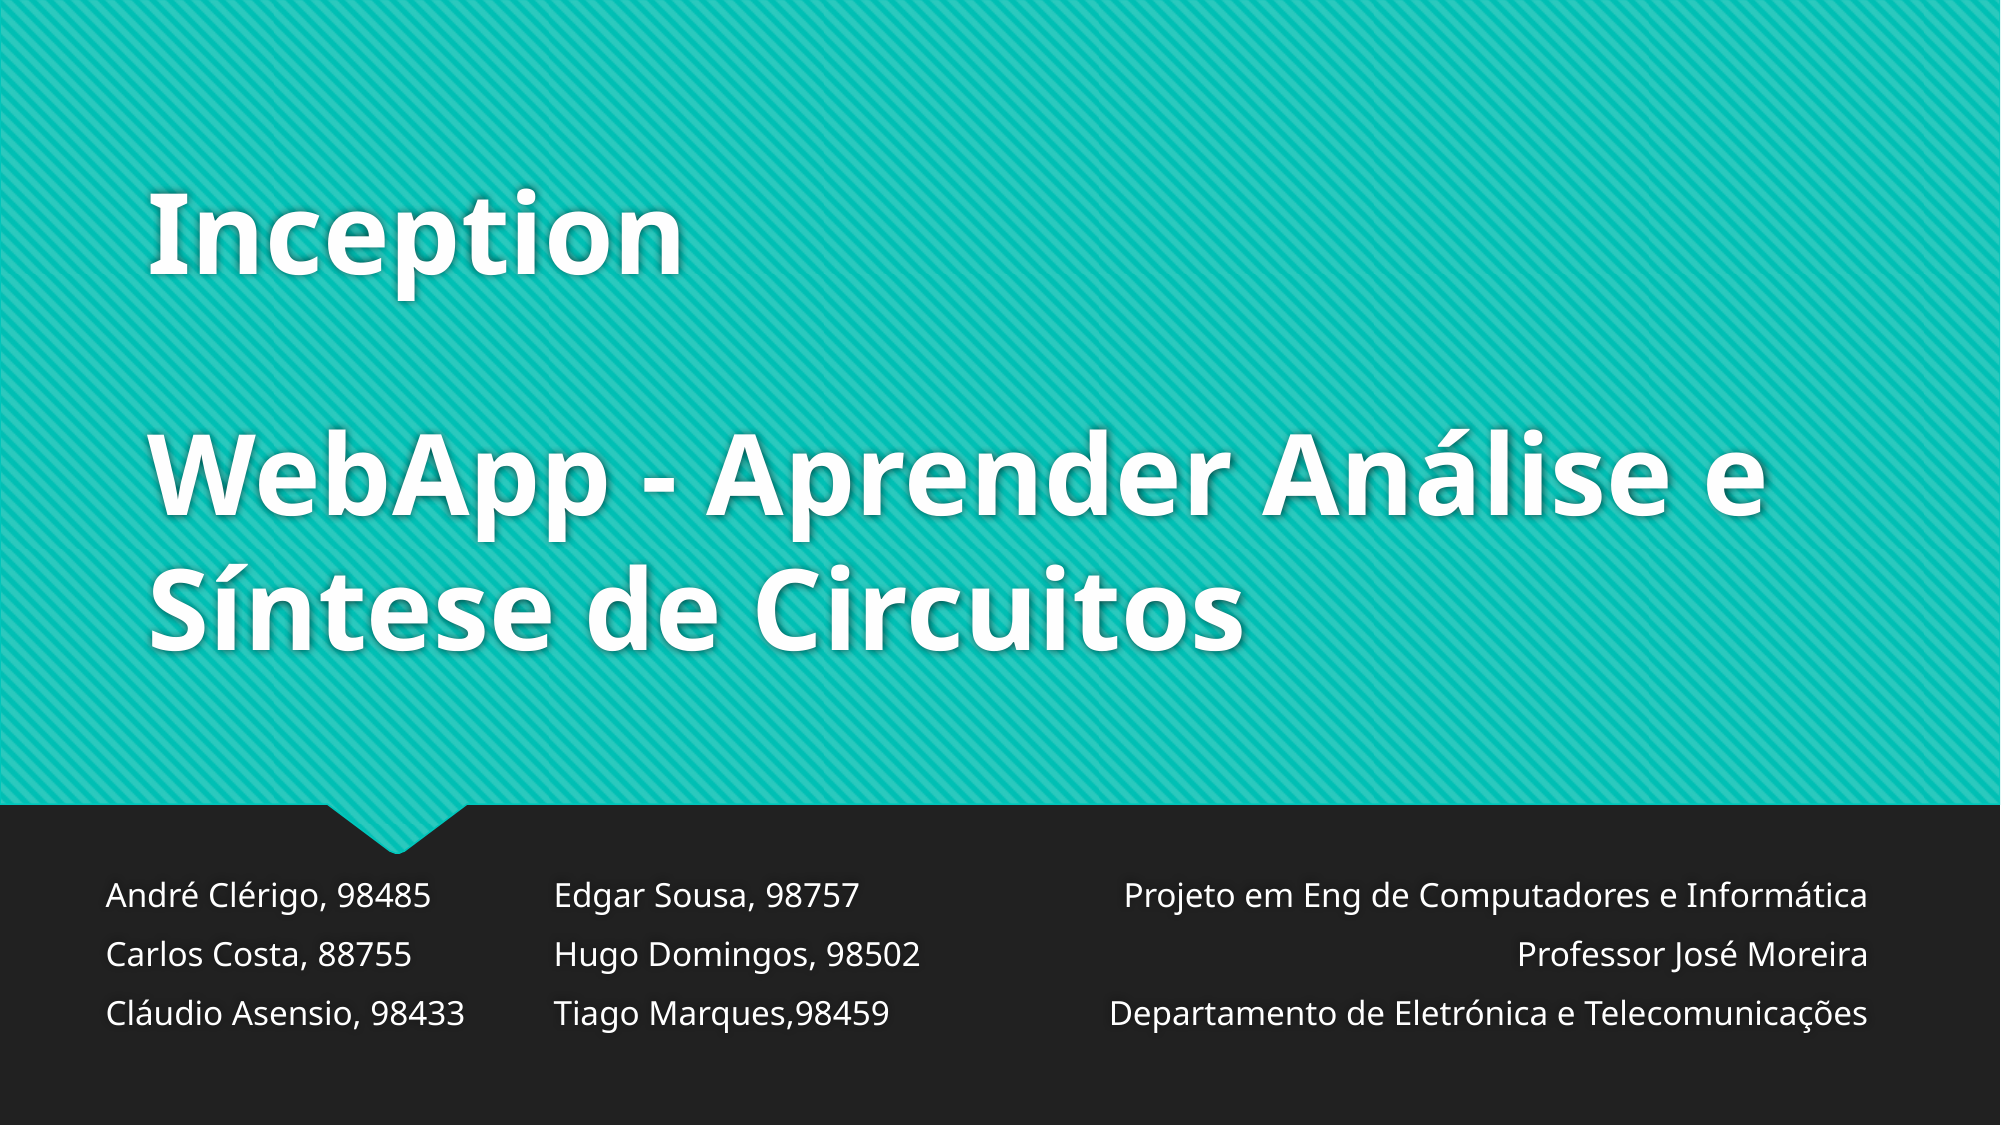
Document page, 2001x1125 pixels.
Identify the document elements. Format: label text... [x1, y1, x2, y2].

text_box Inception [132, 157, 1868, 305]
title WebApp - Aprender Análise e Síntese de Circuitos [132, 394, 1868, 680]
text_box Projeto em Eng de Computadores e Informática Professor José Moreira Departamento de Eletrónica e Telecomunicações [1028, 866, 1885, 1072]
subtitle André Clérigo, 98485 Carlos Costa, 88755 Cláudio Asensio, 98433 Edgar Sousa, 98757 Hugo Domingos, 98502 Tiago Marques,98459 [90, 866, 1017, 1072]
